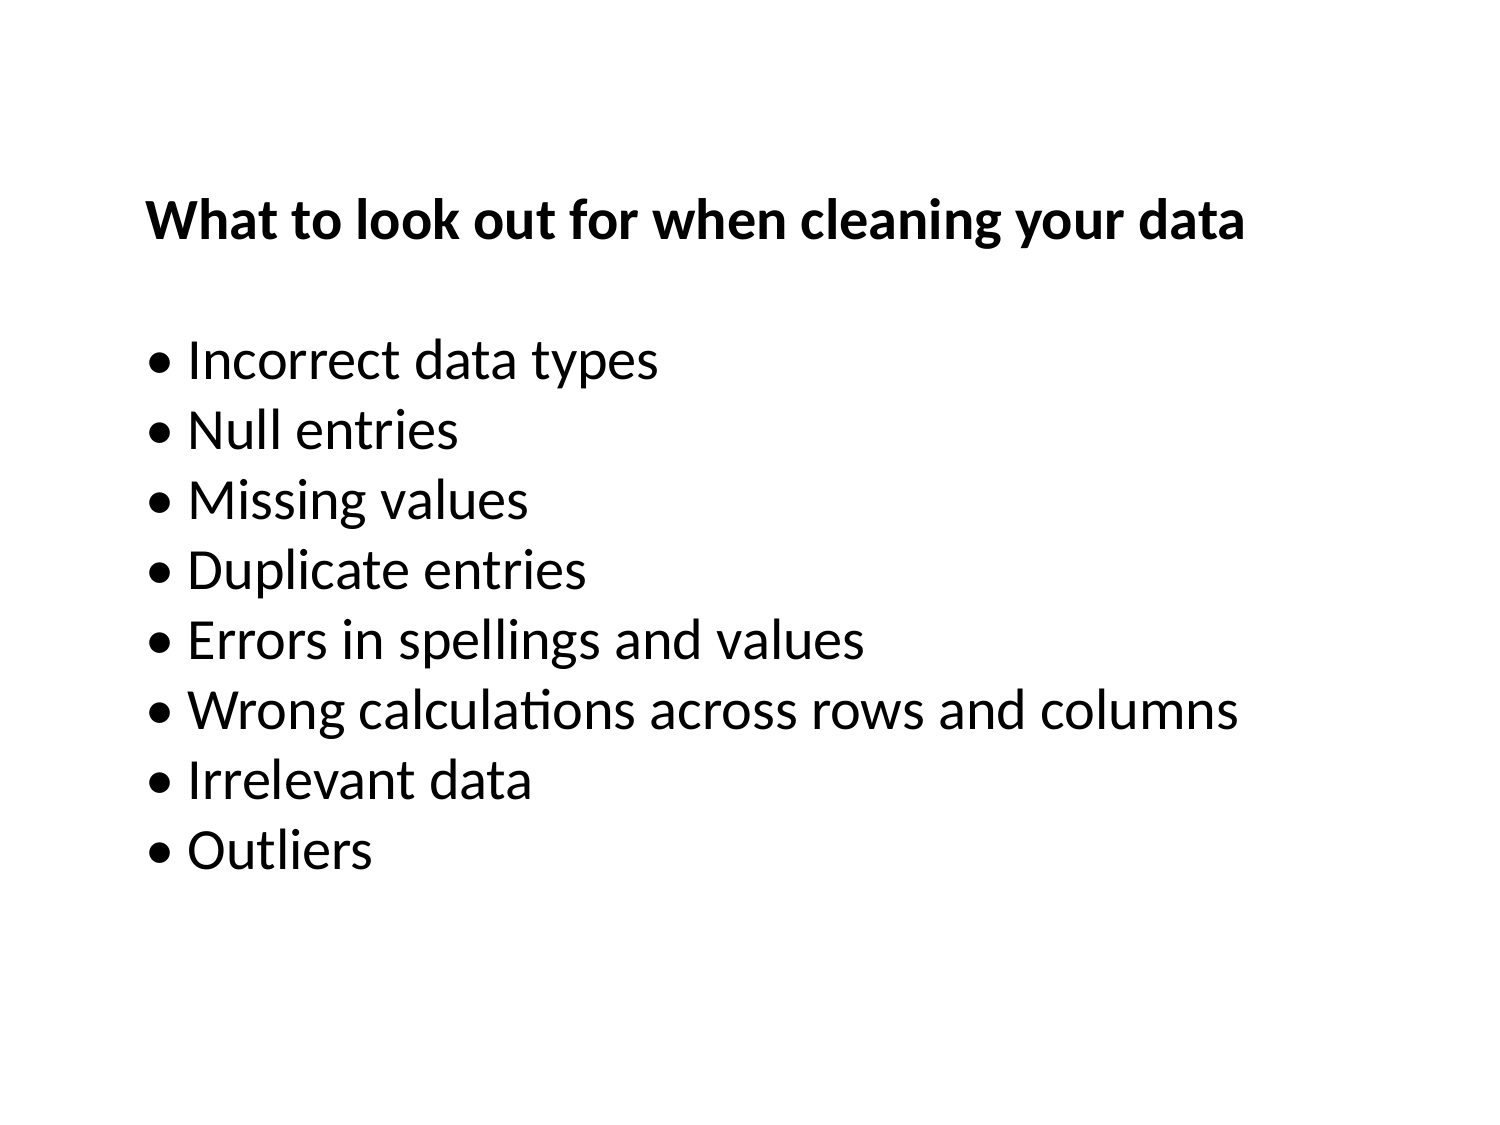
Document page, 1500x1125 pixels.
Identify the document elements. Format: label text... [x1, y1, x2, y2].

text_box What to look out for when cleaning your data • Incorrect data types • Null entries • Missing values • Duplicate entries • Errors in spellings and values • Wrong calculations across rows and columns • Irrelevant data • Outliers [130, 174, 1456, 889]
